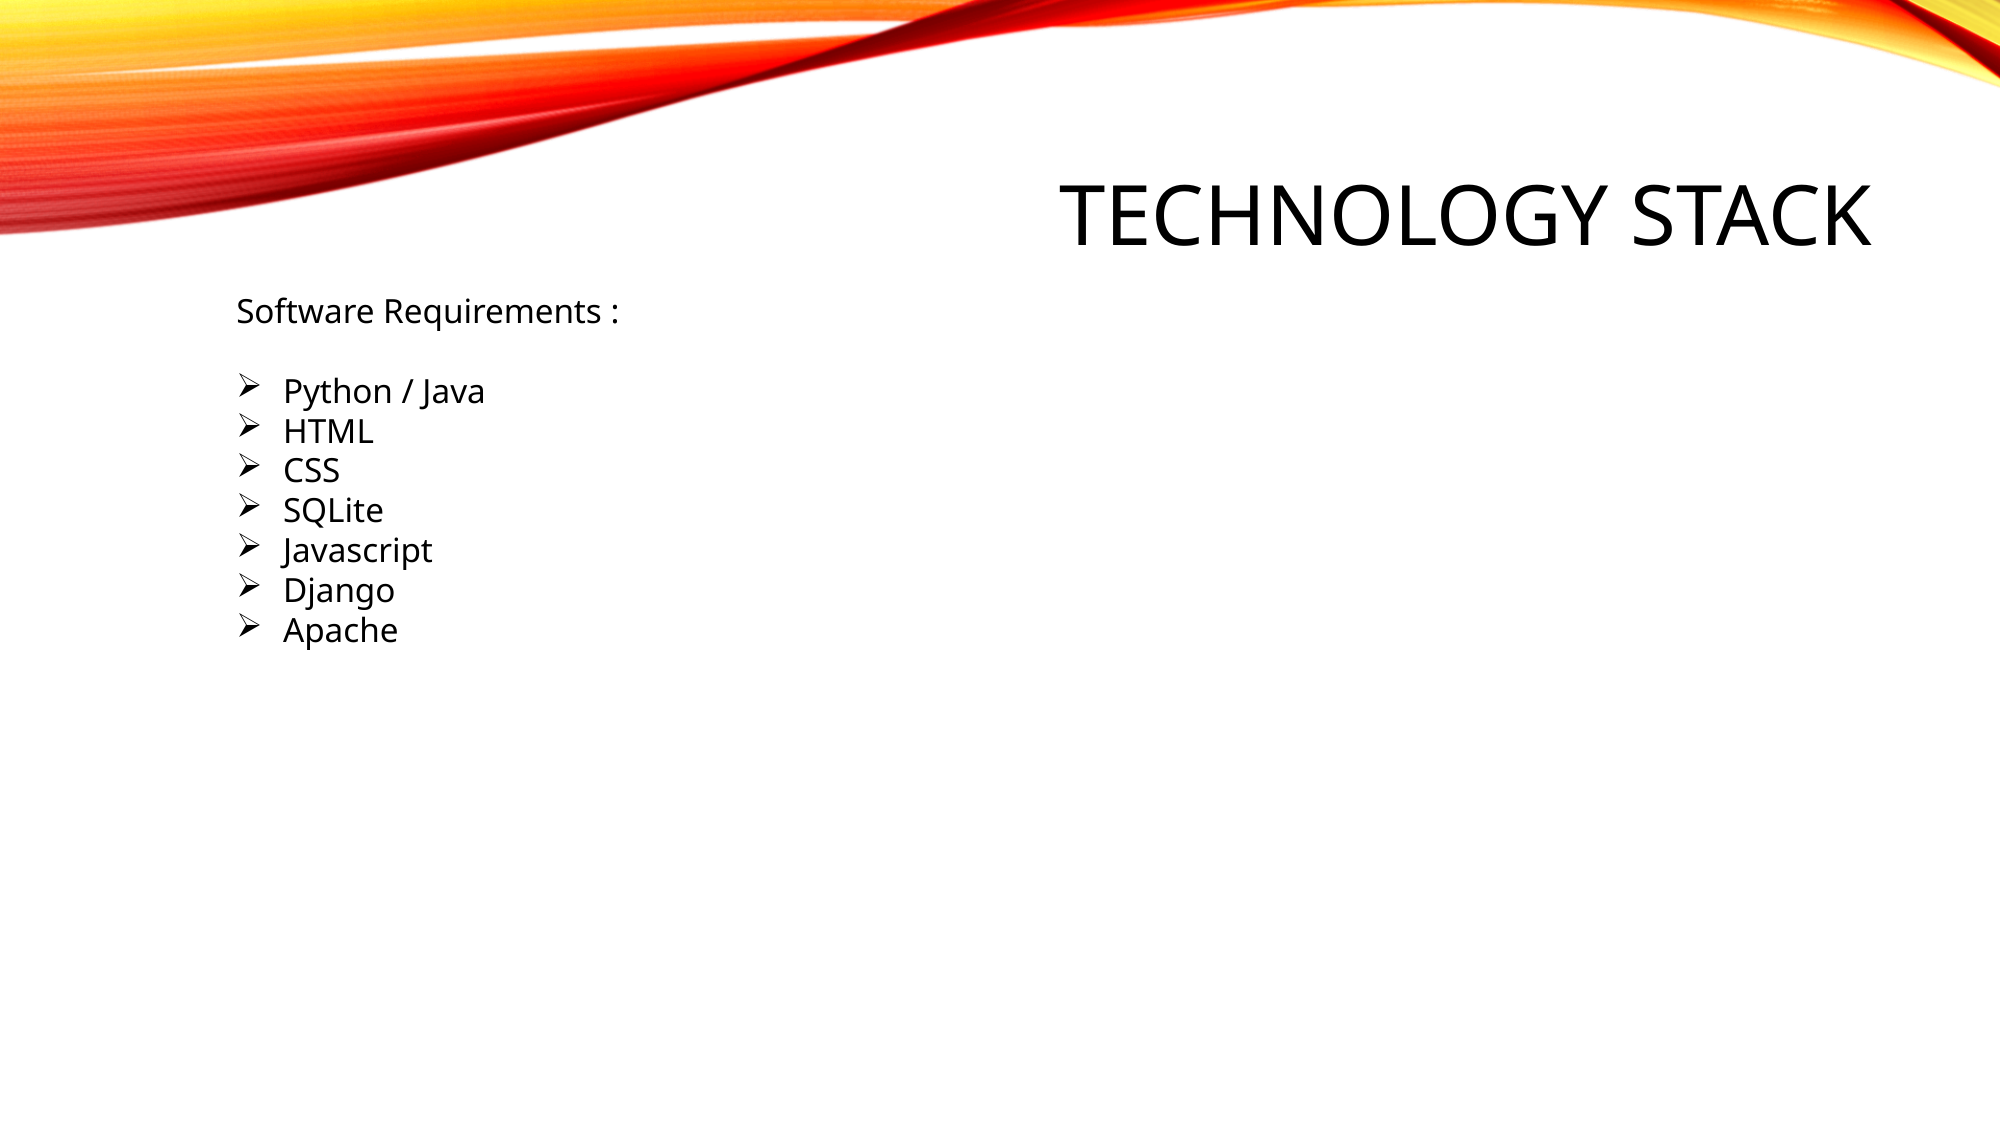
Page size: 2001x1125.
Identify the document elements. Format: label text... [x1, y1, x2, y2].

picture [0, 0, 2000, 237]
text_box Software Requirements : Python / Java HTML CSS SQLite Javascript Django Apache [221, 282, 1816, 952]
title Technology stack [474, 125, 1888, 312]
